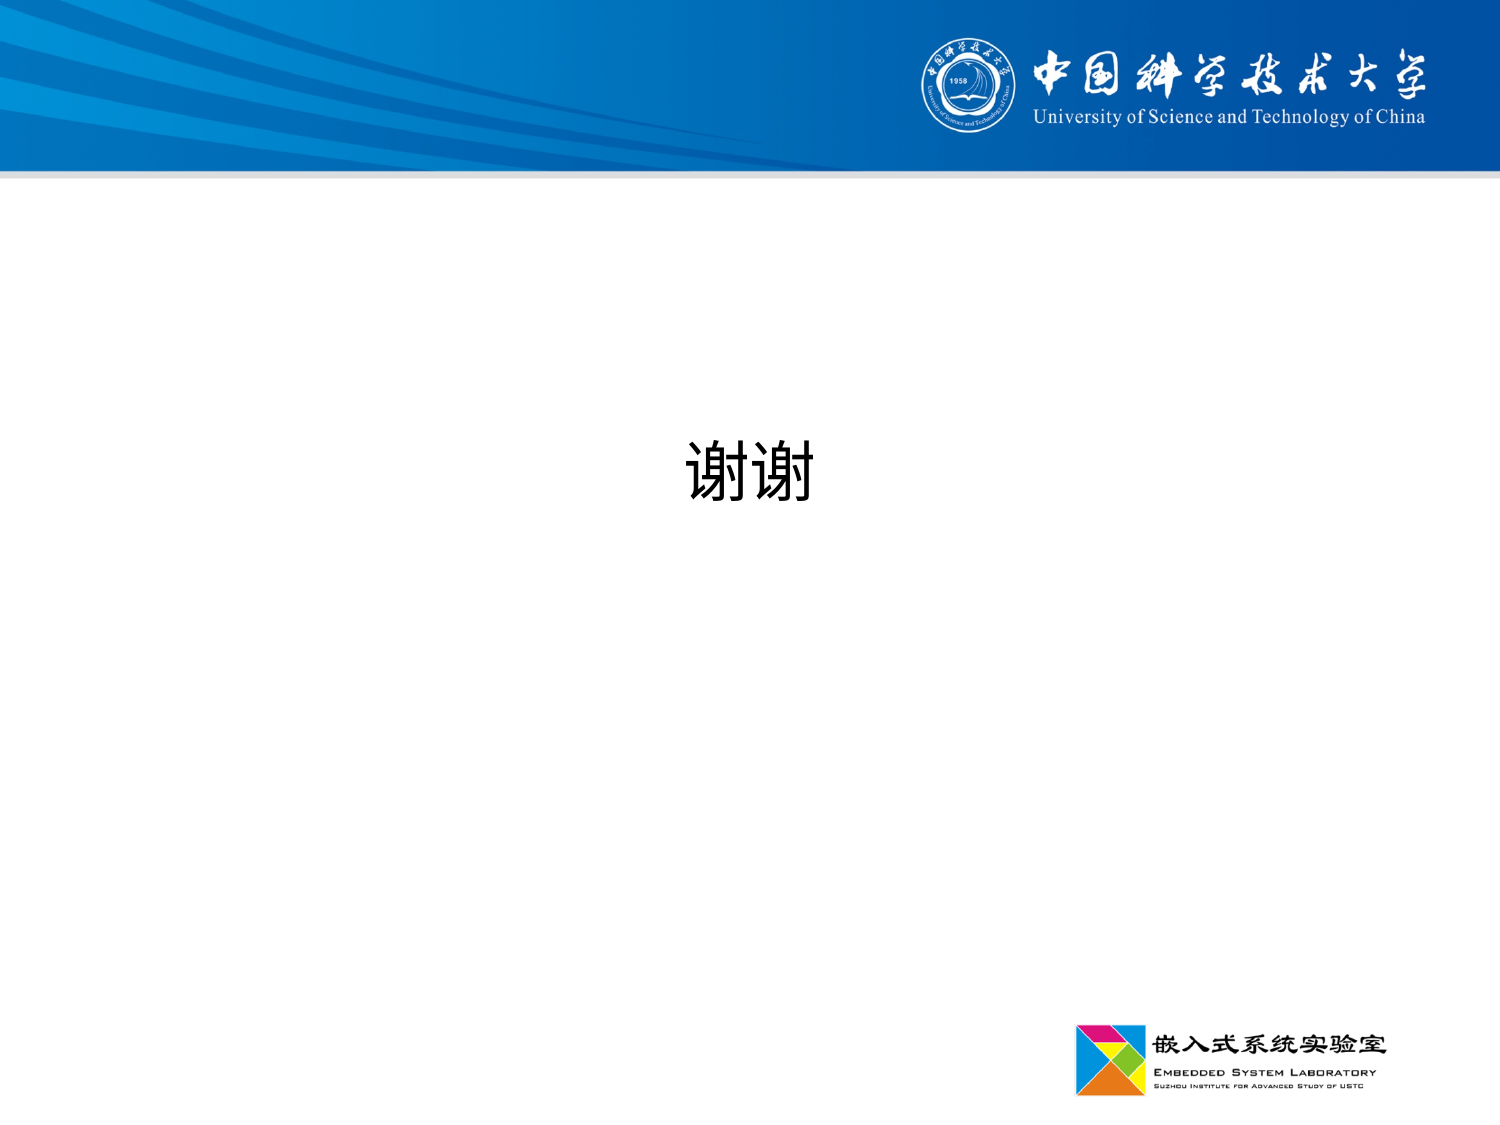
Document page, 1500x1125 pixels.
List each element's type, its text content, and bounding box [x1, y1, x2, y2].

title 谢谢 [112, 349, 1388, 591]
picture [0, 0, 1500, 1125]
